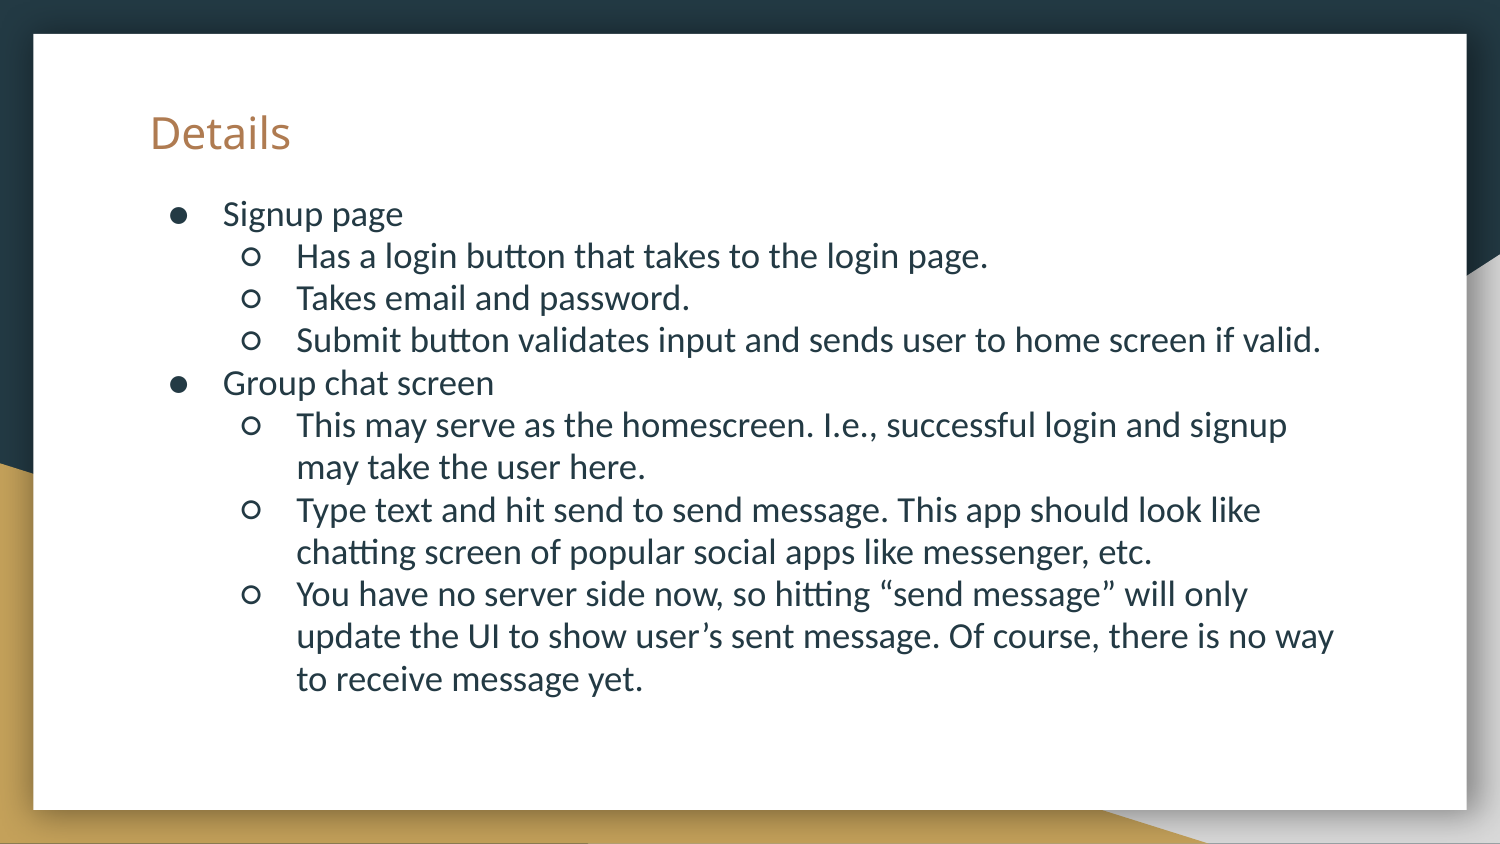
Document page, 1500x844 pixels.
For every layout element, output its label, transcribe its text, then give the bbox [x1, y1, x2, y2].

list Signup page Has a login button that takes to the login page. Takes email and password. Submit button validates input and sends user to home screen if valid. Group chat screen This may serve as the homescreen. I.e., successful login and signup may take the user here. Type text and hit send to send message. This app should look like chatting screen of popular social apps like messenger, etc. You have no server side now, so hitting “send message” will only update the UI to show user’s sent message. Of course, there is no way to receive message yet. [134, 177, 1366, 724]
title Details [134, 87, 1366, 177]
